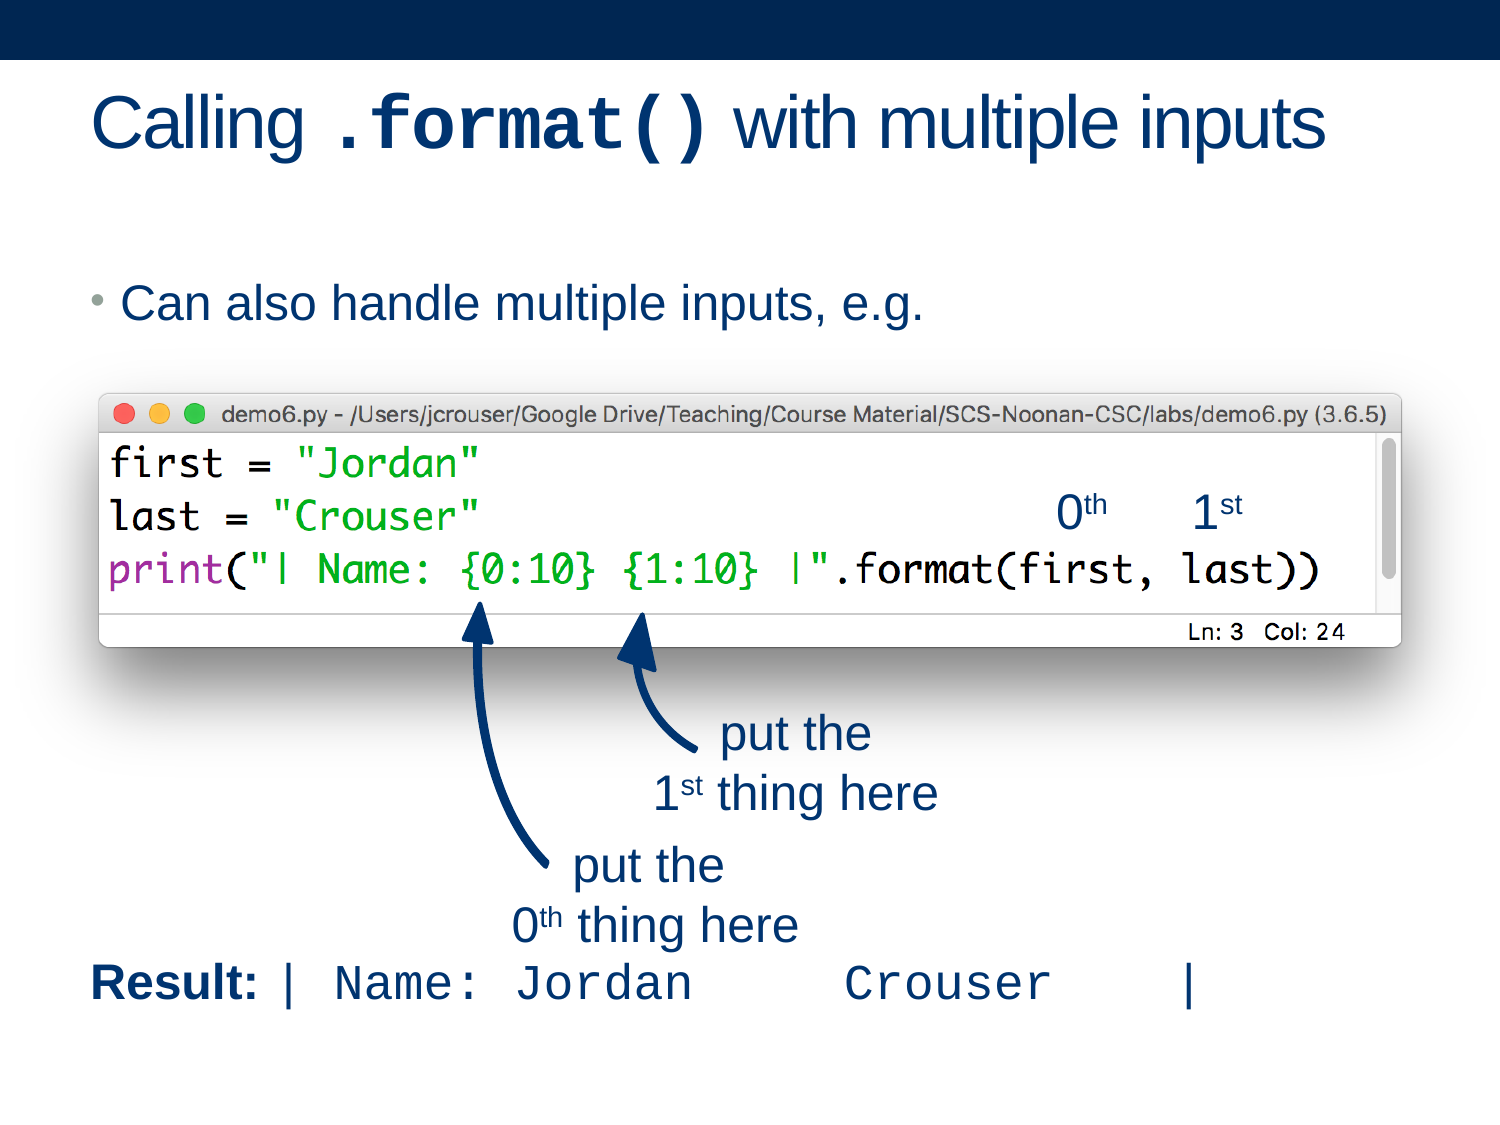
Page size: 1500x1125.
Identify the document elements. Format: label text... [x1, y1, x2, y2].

title Calling .format() with multiple inputs [75, 37, 1425, 200]
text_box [617, 521, 958, 830]
list Can also handle multiple inputs, e.g. Result: | Name: Jordan Crouser | [827, 795, 1425, 1063]
list Can also handle multiple inputs, e.g. Result: | Name: Jordan Crouser | [75, 262, 1425, 334]
picture [0, 336, 464, 789]
picture [819, 336, 1500, 789]
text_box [464, 334, 819, 1063]
list Can also handle multiple inputs, e.g. Result: | Name: Jordan Crouser | [75, 795, 461, 1063]
